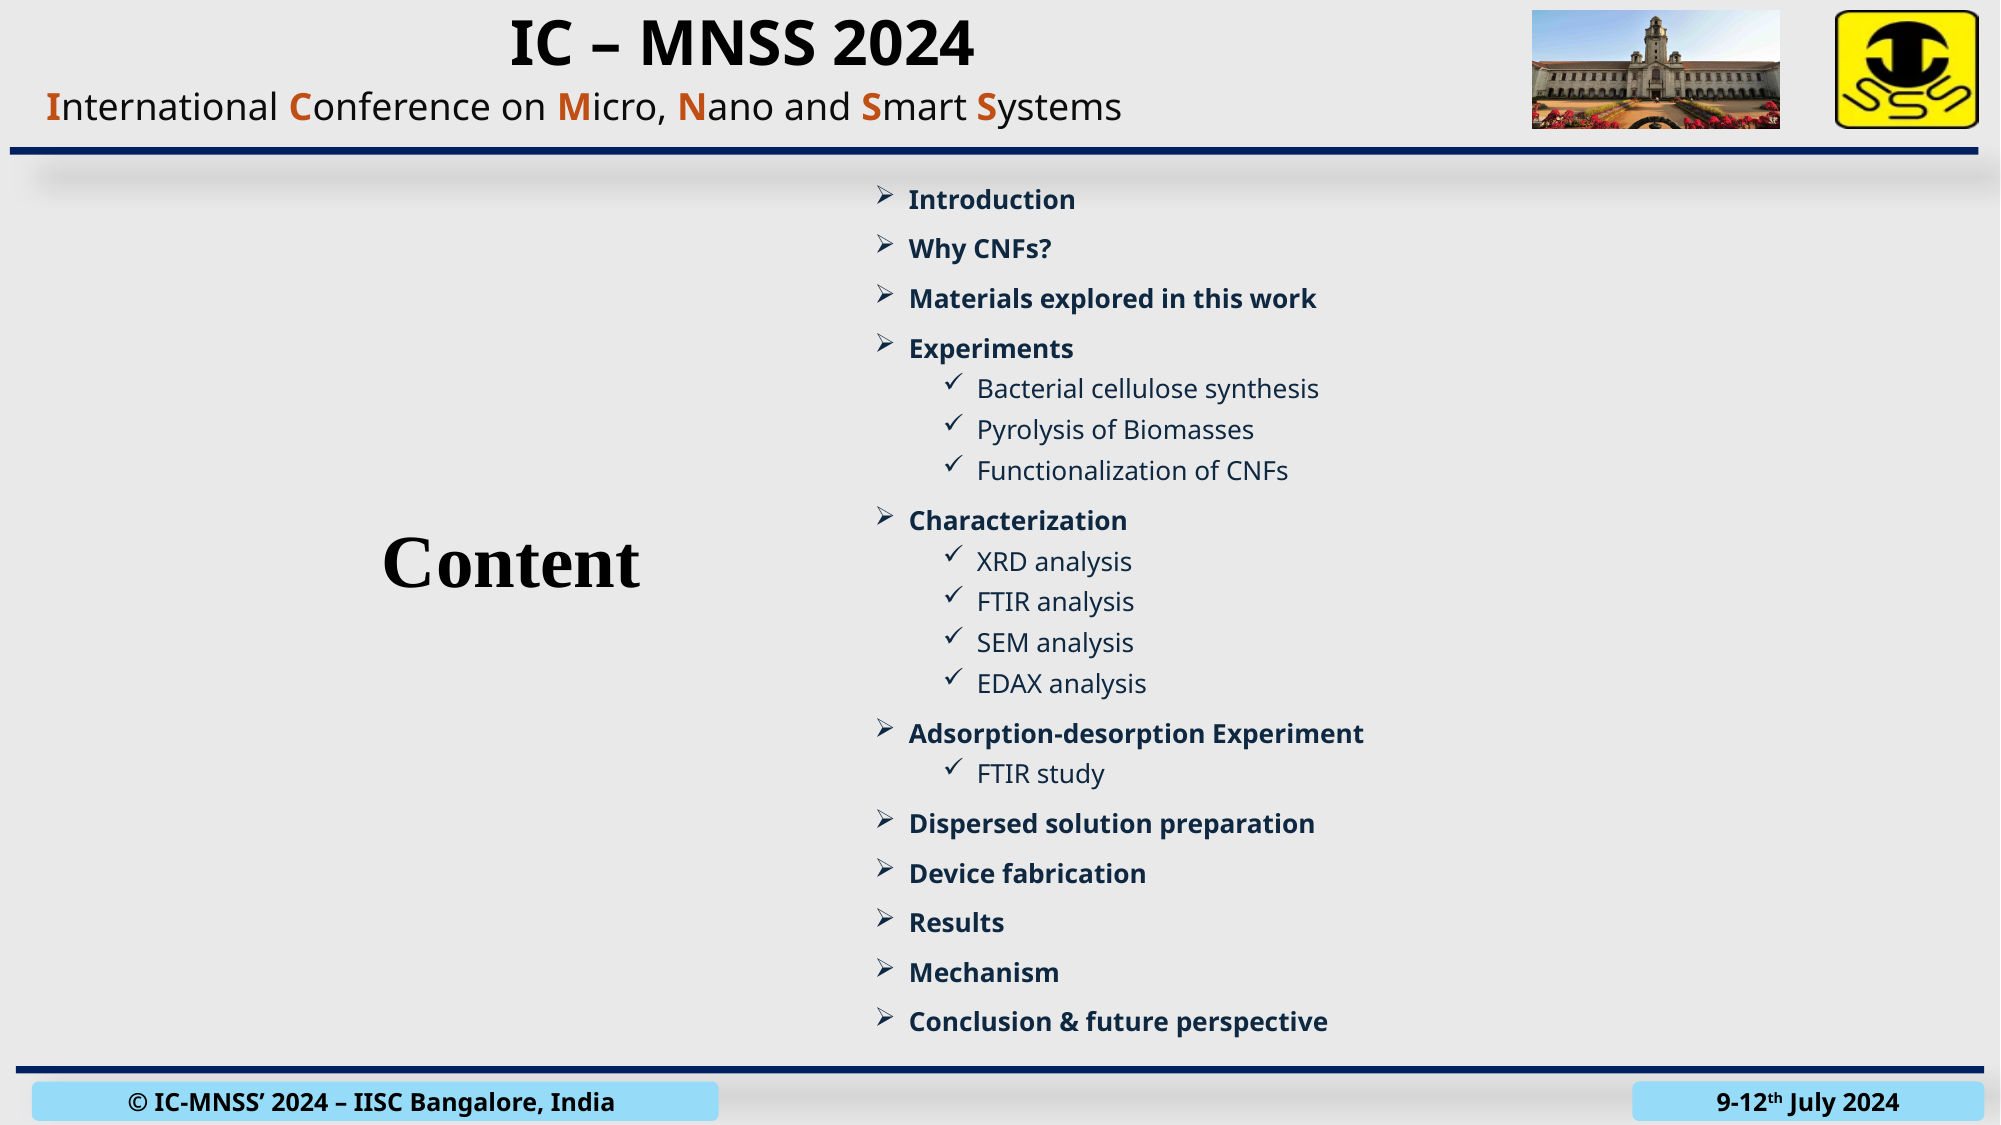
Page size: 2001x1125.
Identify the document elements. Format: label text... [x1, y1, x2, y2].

text_box Introduction Why CNFs? Materials explored in this work Experiments Bacterial cellulose synthesis Pyrolysis of Biomasses Functionalization of CNFs Characterization XRD analysis FTIR analysis SEM analysis EDAX analysis Adsorption-desorption Experiment FTIR study Dispersed solution preparation Device fabrication Results Mechanism Conclusion & future perspective [860, 173, 1717, 1049]
picture [1532, 10, 1780, 129]
text_box Content [367, 504, 789, 610]
picture [1835, 10, 1979, 129]
